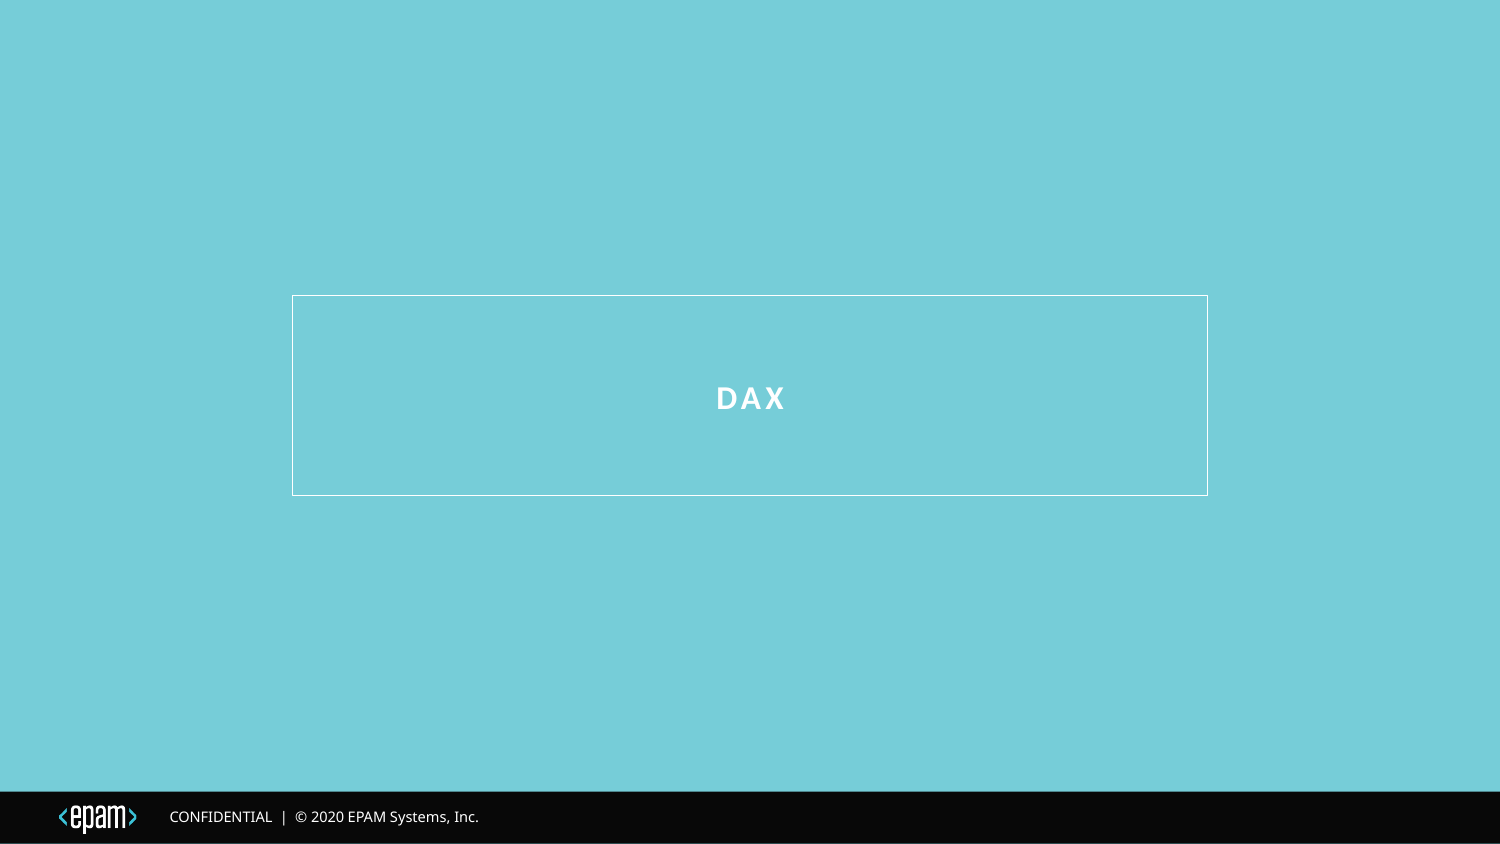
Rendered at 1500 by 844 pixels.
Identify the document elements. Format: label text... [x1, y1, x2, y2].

title DAX [292, 295, 1208, 496]
